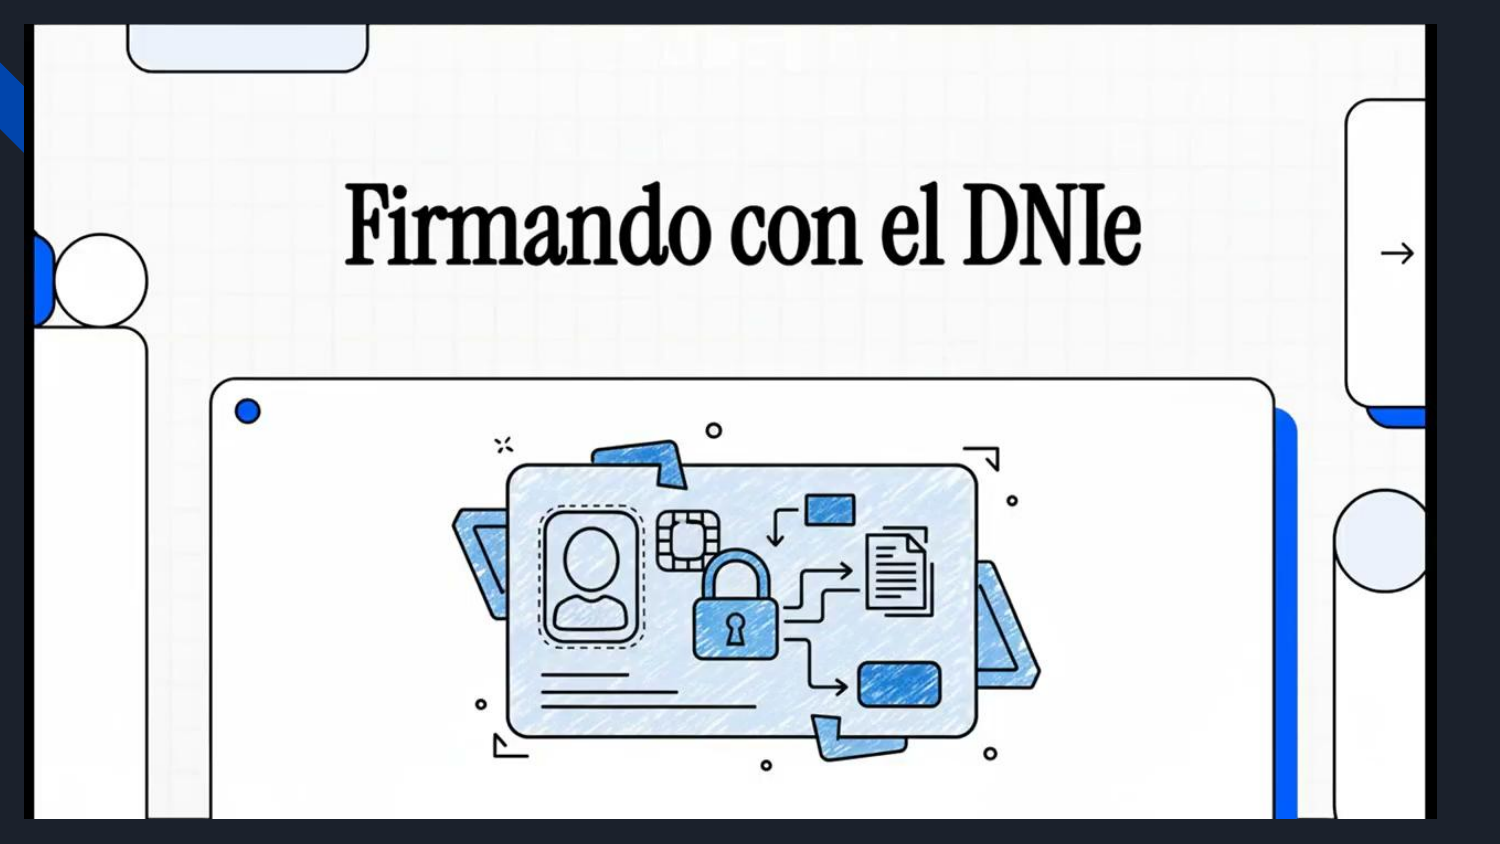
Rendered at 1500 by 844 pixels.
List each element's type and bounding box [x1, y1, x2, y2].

picture [24, 24, 1437, 819]
